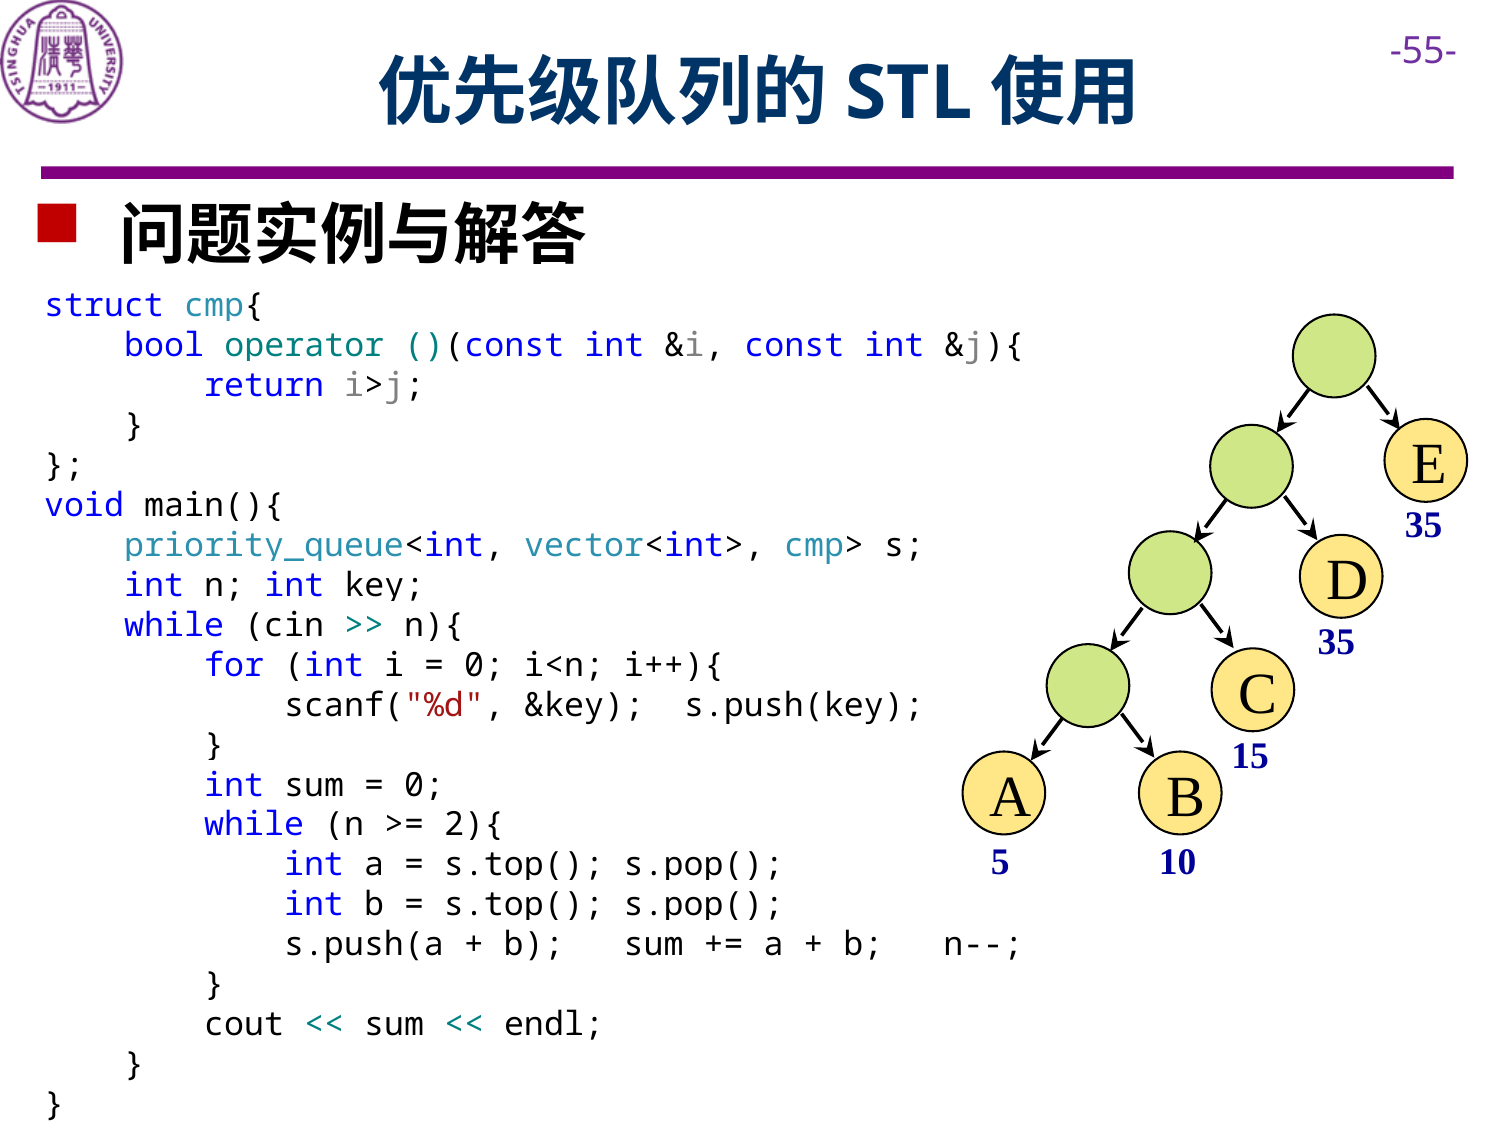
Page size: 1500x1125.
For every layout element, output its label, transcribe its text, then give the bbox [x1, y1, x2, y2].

text_box struct cmp{ bool operator ()(const int &i, const int &j){ return i>j; } }; void main(){ priority_queue<int, vector<int>, cmp> s; int n; int key; while (cin >> n){ for (int i = 0; i<n; i++){ scanf("%d", &key); s.push(key); } int sum = 0; while (n >= 2){ int a = s.top(); s.pop(); int b = s.top(); s.pop(); s.push(a + b); sum += a + b; n--; } cout << sum << endl; } } [29, 276, 1447, 1125]
title 优先级队列的STL使用 [135, 13, 1383, 165]
text_box 问题实例与解答 [17, 184, 1424, 280]
picture [0, 0, 124, 124]
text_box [962, 314, 1468, 891]
